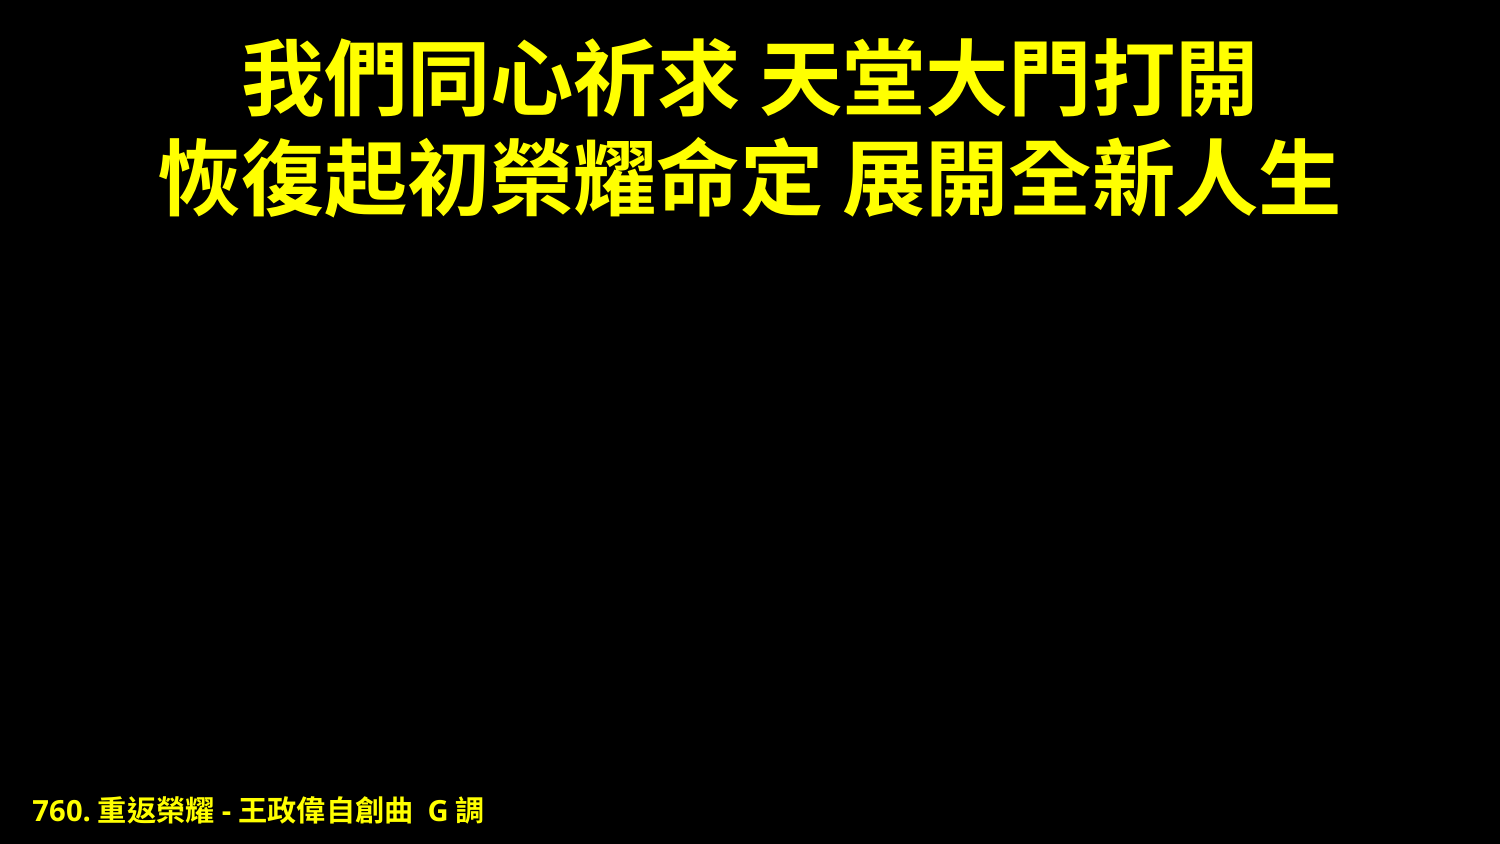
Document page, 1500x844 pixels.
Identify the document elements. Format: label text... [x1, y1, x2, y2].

title 我們同心祈求 天堂大門打開 恢復起初榮耀命定 展開全新人生 [0, 55, 1500, 197]
text_box 760.重返榮耀-王政偉自創曲 G調 [17, 784, 656, 835]
